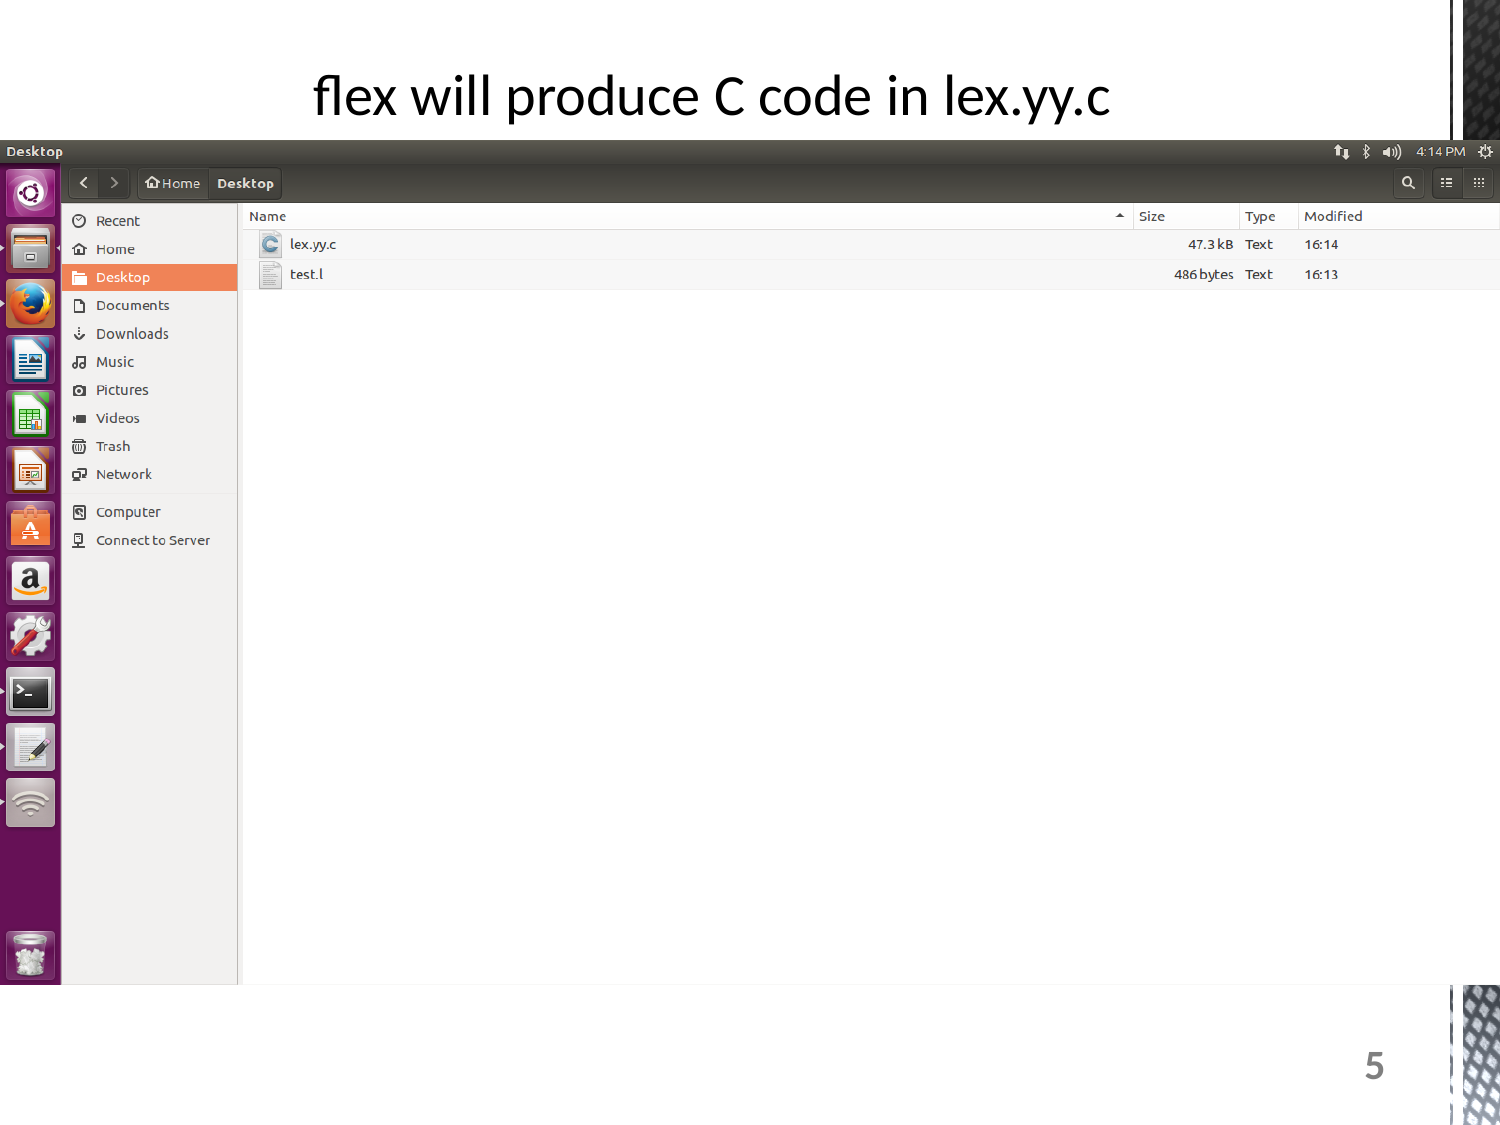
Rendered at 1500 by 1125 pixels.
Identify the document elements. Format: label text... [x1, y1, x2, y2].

picture [0, 0, 1500, 1125]
slide_number 5 [1312, 1012, 1438, 1113]
text_box flex will produce C code in lex.yy.c [149, 50, 1275, 135]
